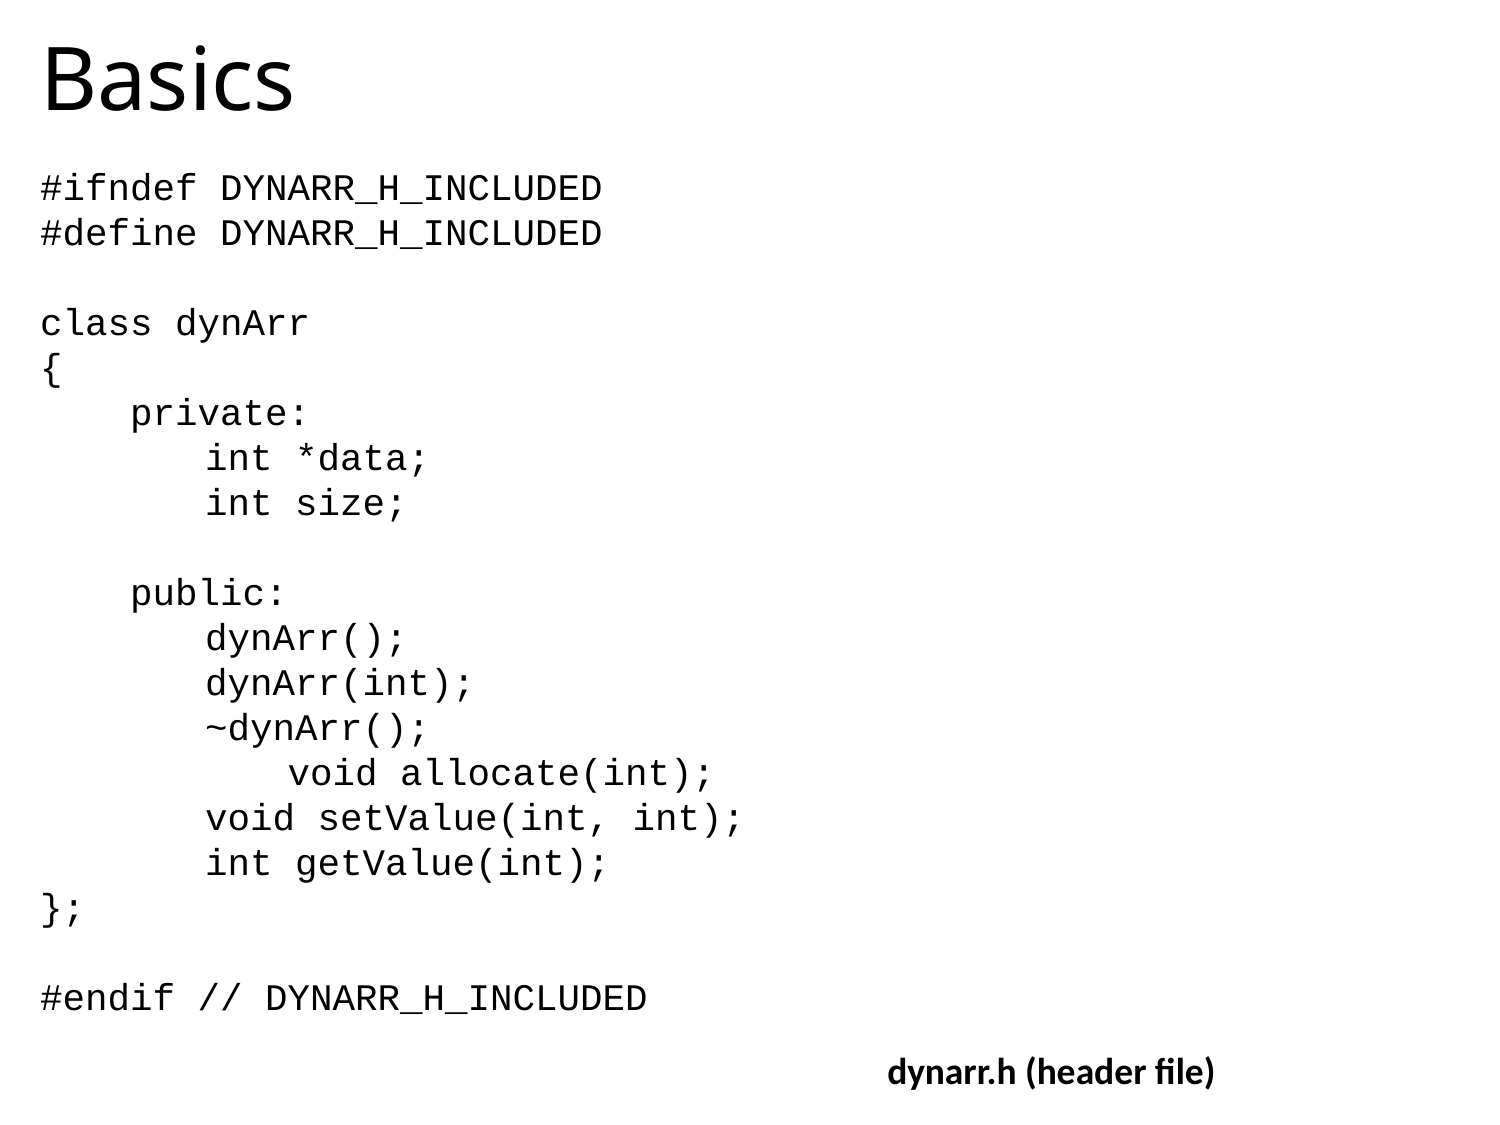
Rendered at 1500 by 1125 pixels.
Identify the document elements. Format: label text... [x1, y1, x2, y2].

title Basics [25, 26, 1469, 138]
text_box dynarr.h (header file) [872, 1039, 1380, 1100]
text_box #ifndef DYNARR_H_INCLUDED #define DYNARR_H_INCLUDED class dynArr { private: int *data; int size; public: dynArr(); dynArr(int); ~dynArr(); void allocate(int); void setValue(int, int); int getValue(int); }; #endif // DYNARR_H_INCLUDED [25, 155, 775, 1071]
